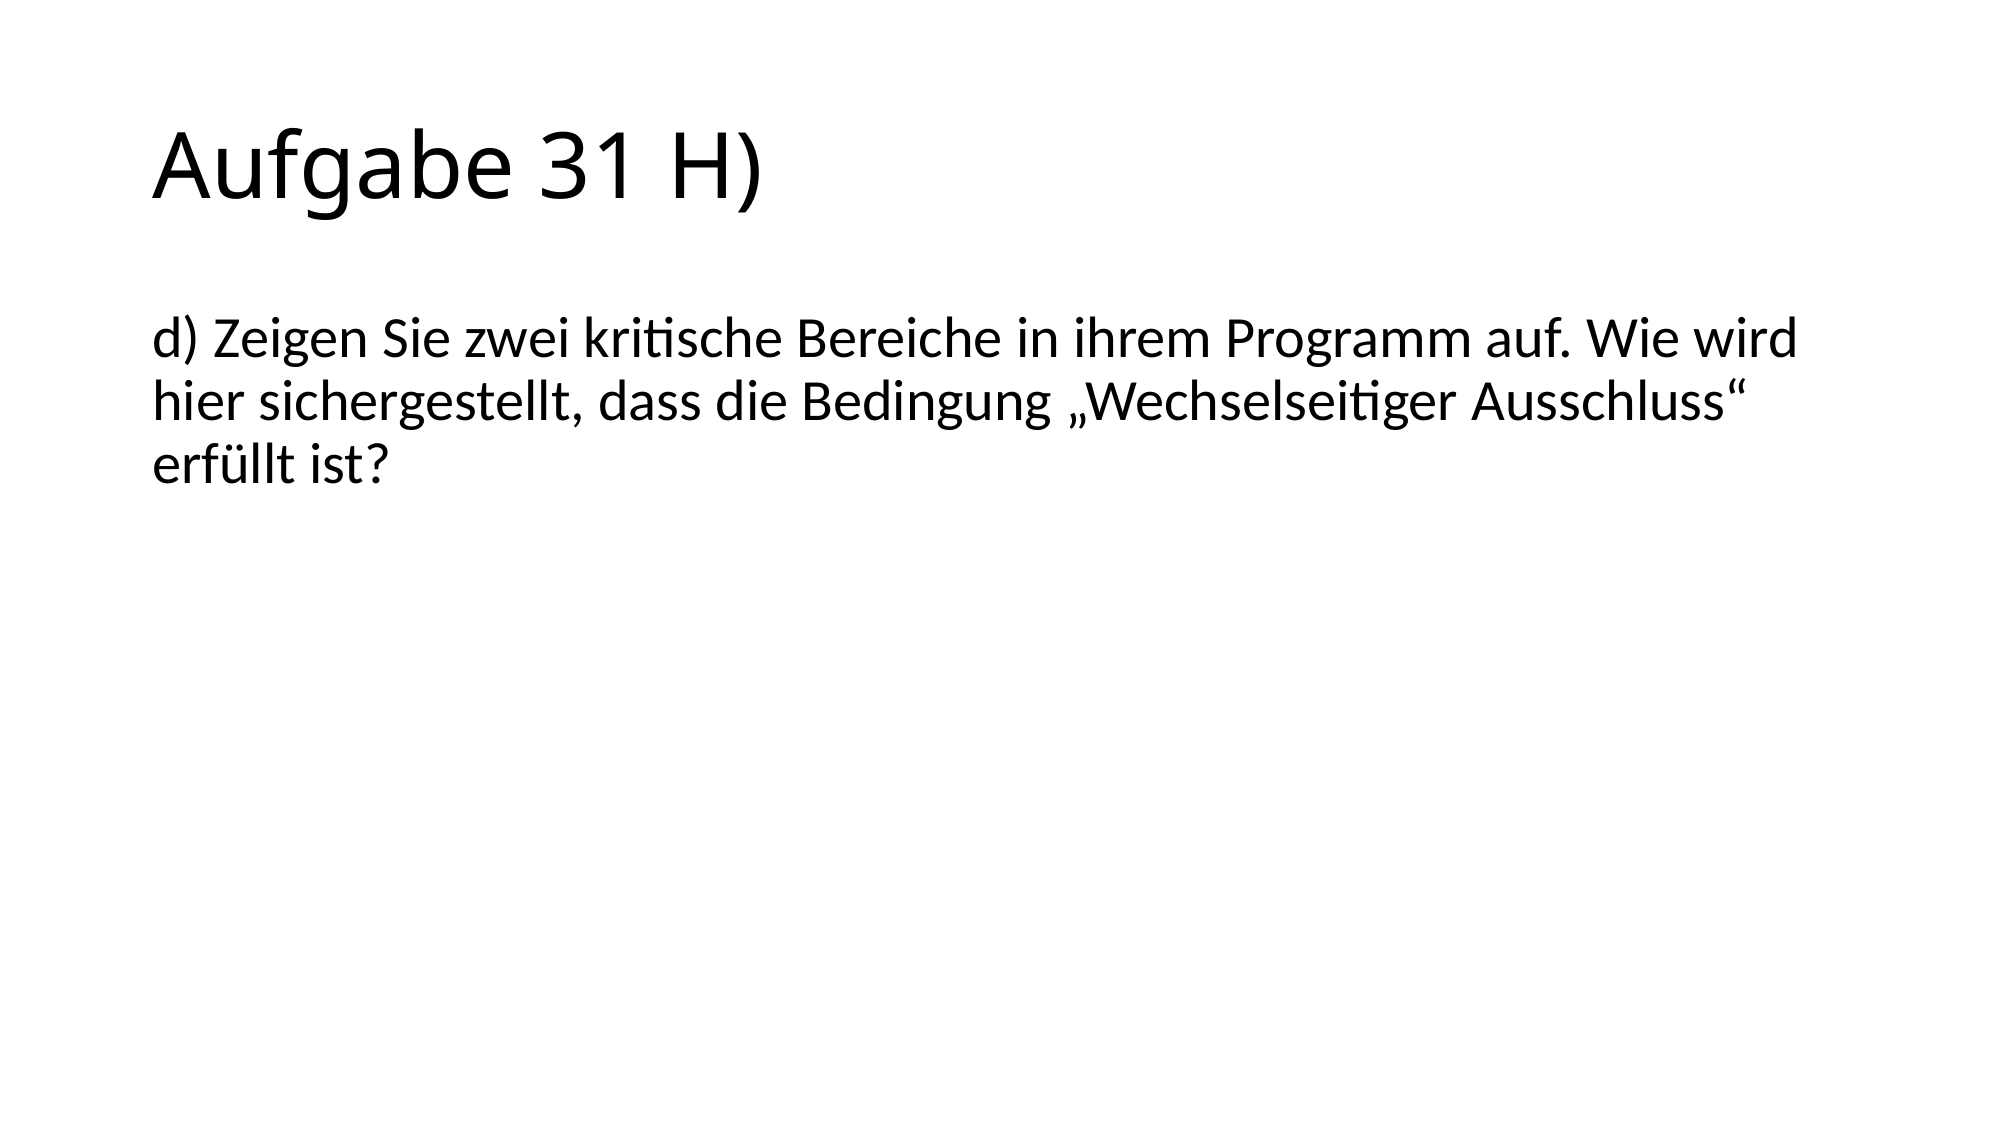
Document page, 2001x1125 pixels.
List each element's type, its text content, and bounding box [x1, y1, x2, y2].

title Aufgabe 31 H) [137, 59, 1863, 278]
list d) Zeigen Sie zwei kritische Bereiche in ihrem Programm auf. Wie wird hier sichergestellt, dass die Bedingung „Wechselseitiger Ausschluss“ erfüllt ist? [137, 299, 1863, 1014]
